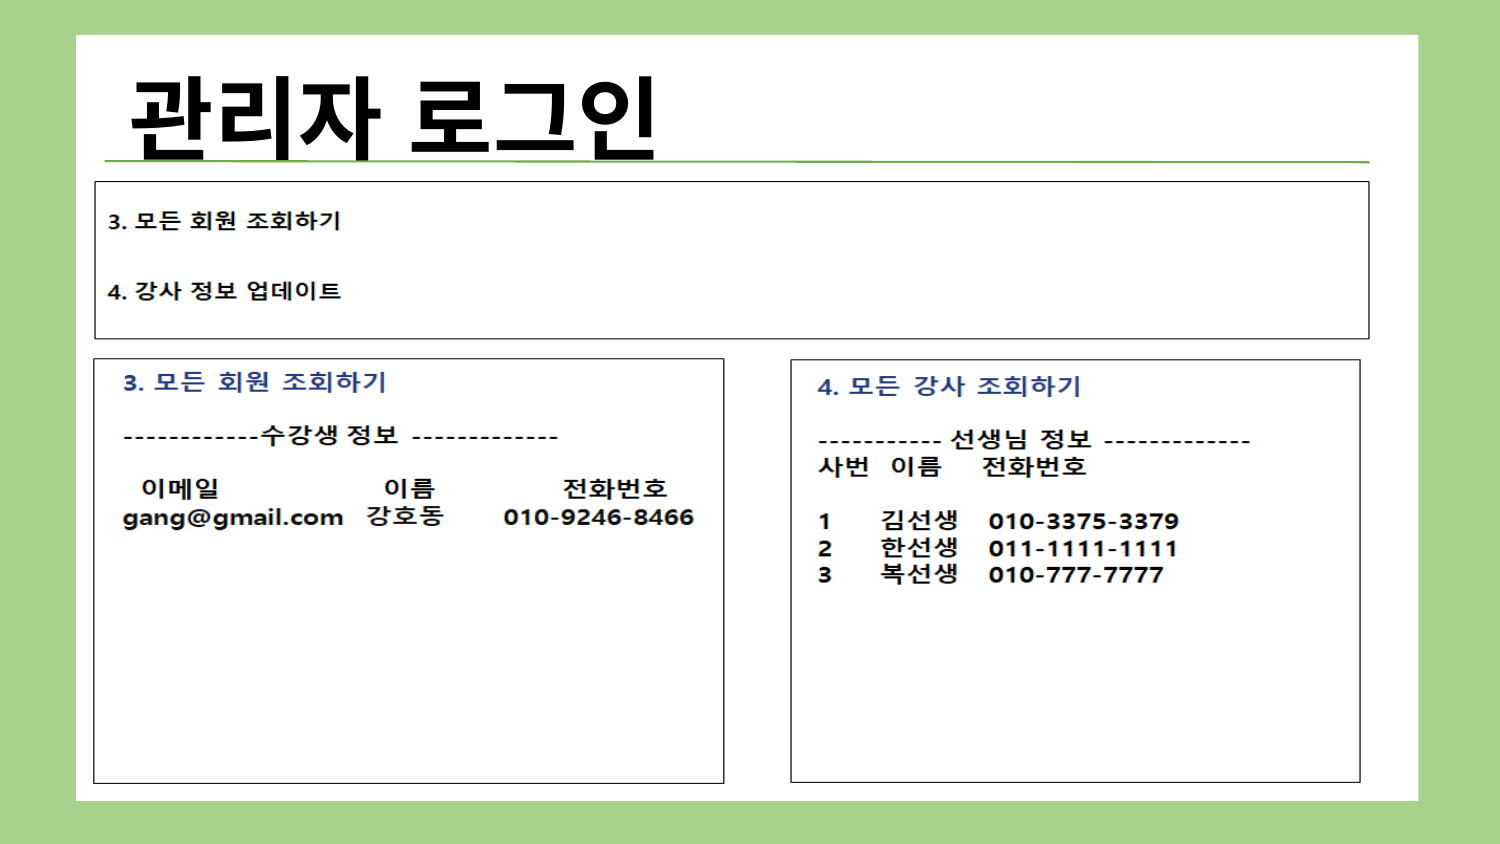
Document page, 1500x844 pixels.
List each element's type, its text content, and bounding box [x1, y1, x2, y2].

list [92, 180, 1371, 785]
text_box 관리자 로그인 [114, 42, 1409, 206]
text_box [75, 34, 1419, 802]
